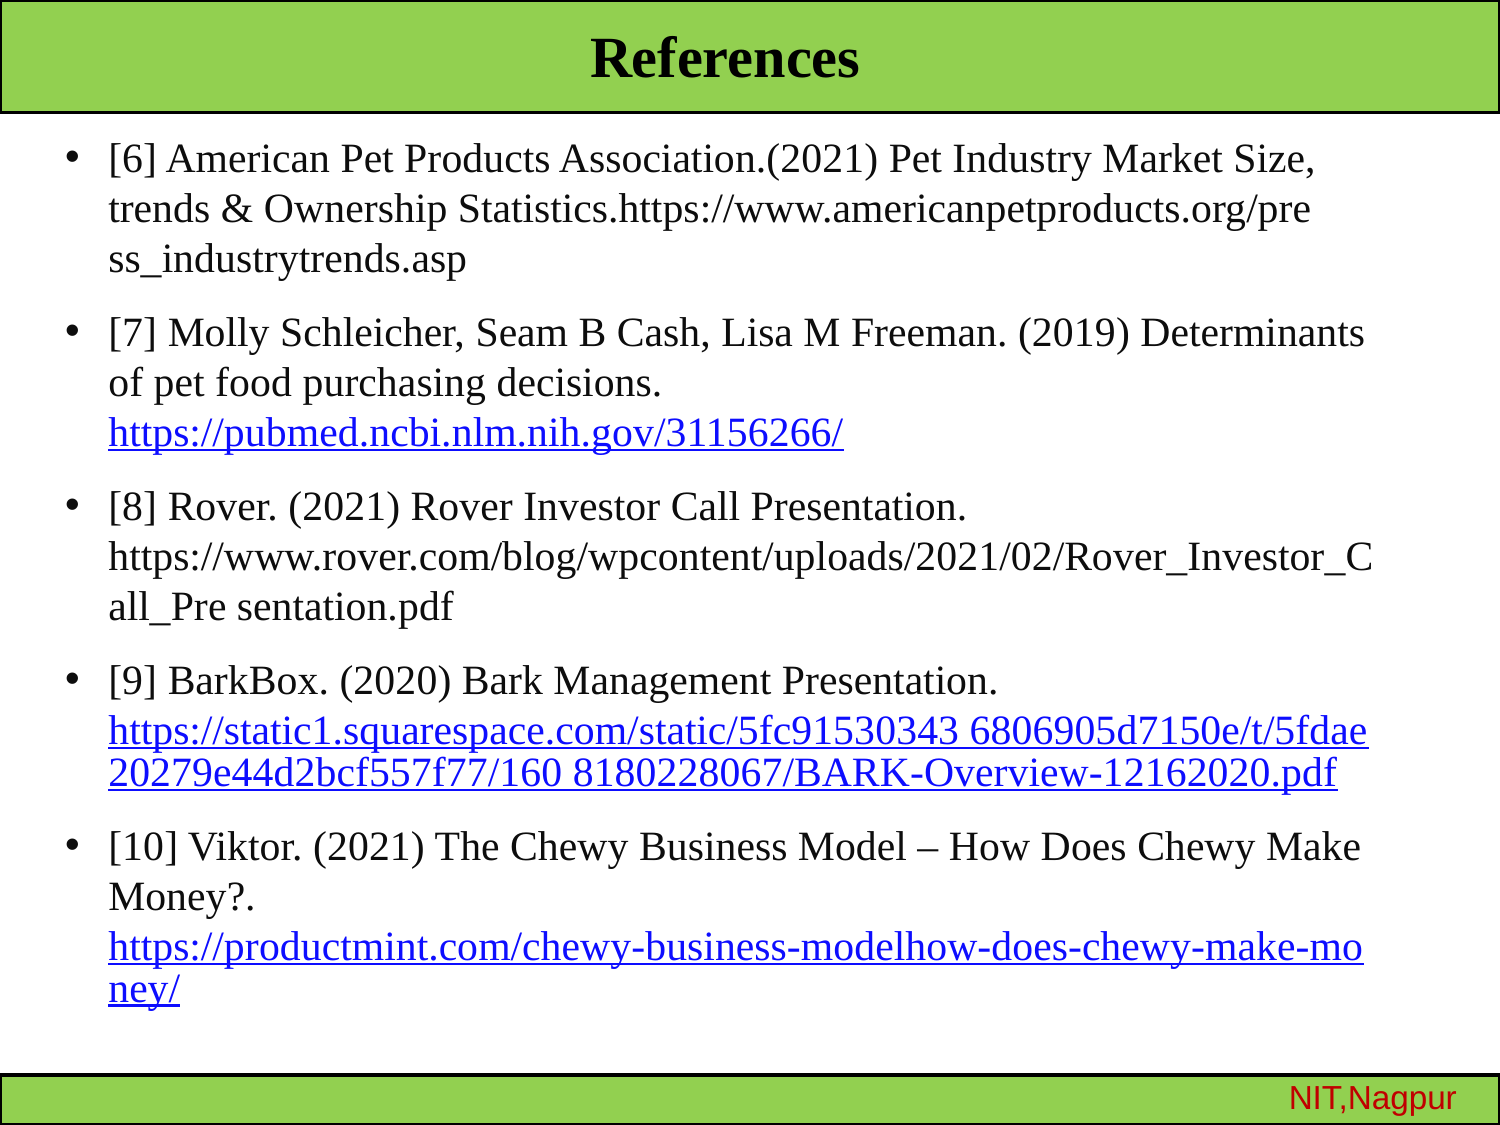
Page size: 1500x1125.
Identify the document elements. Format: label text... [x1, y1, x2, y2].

text_box [0, 1074, 1500, 1125]
text_box NIT,Nagpur [1210, 1064, 1496, 1124]
text_box [0, 0, 1500, 113]
list [6] American Pet Products Association.(2021) Pet Industry Market Size, trends & Ownership Statistics.https://www.americanpetproducts.org/pre ss_industrytrends.asp [7] Molly Schleicher, Seam B Cash, Lisa M Freeman. (2019) Determinants of pet food purchasing decisions. https://pubmed.ncbi.nlm.nih.gov/31156266/ [8] Rover. (2021) Rover Investor Call Presentation. https://www.rover.com/blog/wpcontent/uploads/2021/02/Rover_Investor_Call_Pre sentation.pdf [9] BarkBox. (2020) Bark Management Presentation. https://static1.squarespace.com/static/5fc91530343 6806905d7150e/t/5fdae20279e44d2bcf557f77/160 8180228067/BARK-Overview-12162020.pdf [10] Viktor. (2021) The Chewy Business Model – How Does Chewy Make Money?. https://productmint.com/chewy-business-modelhow-does-chewy-make-money/ [50, 123, 1475, 909]
title References [575, 0, 1150, 108]
